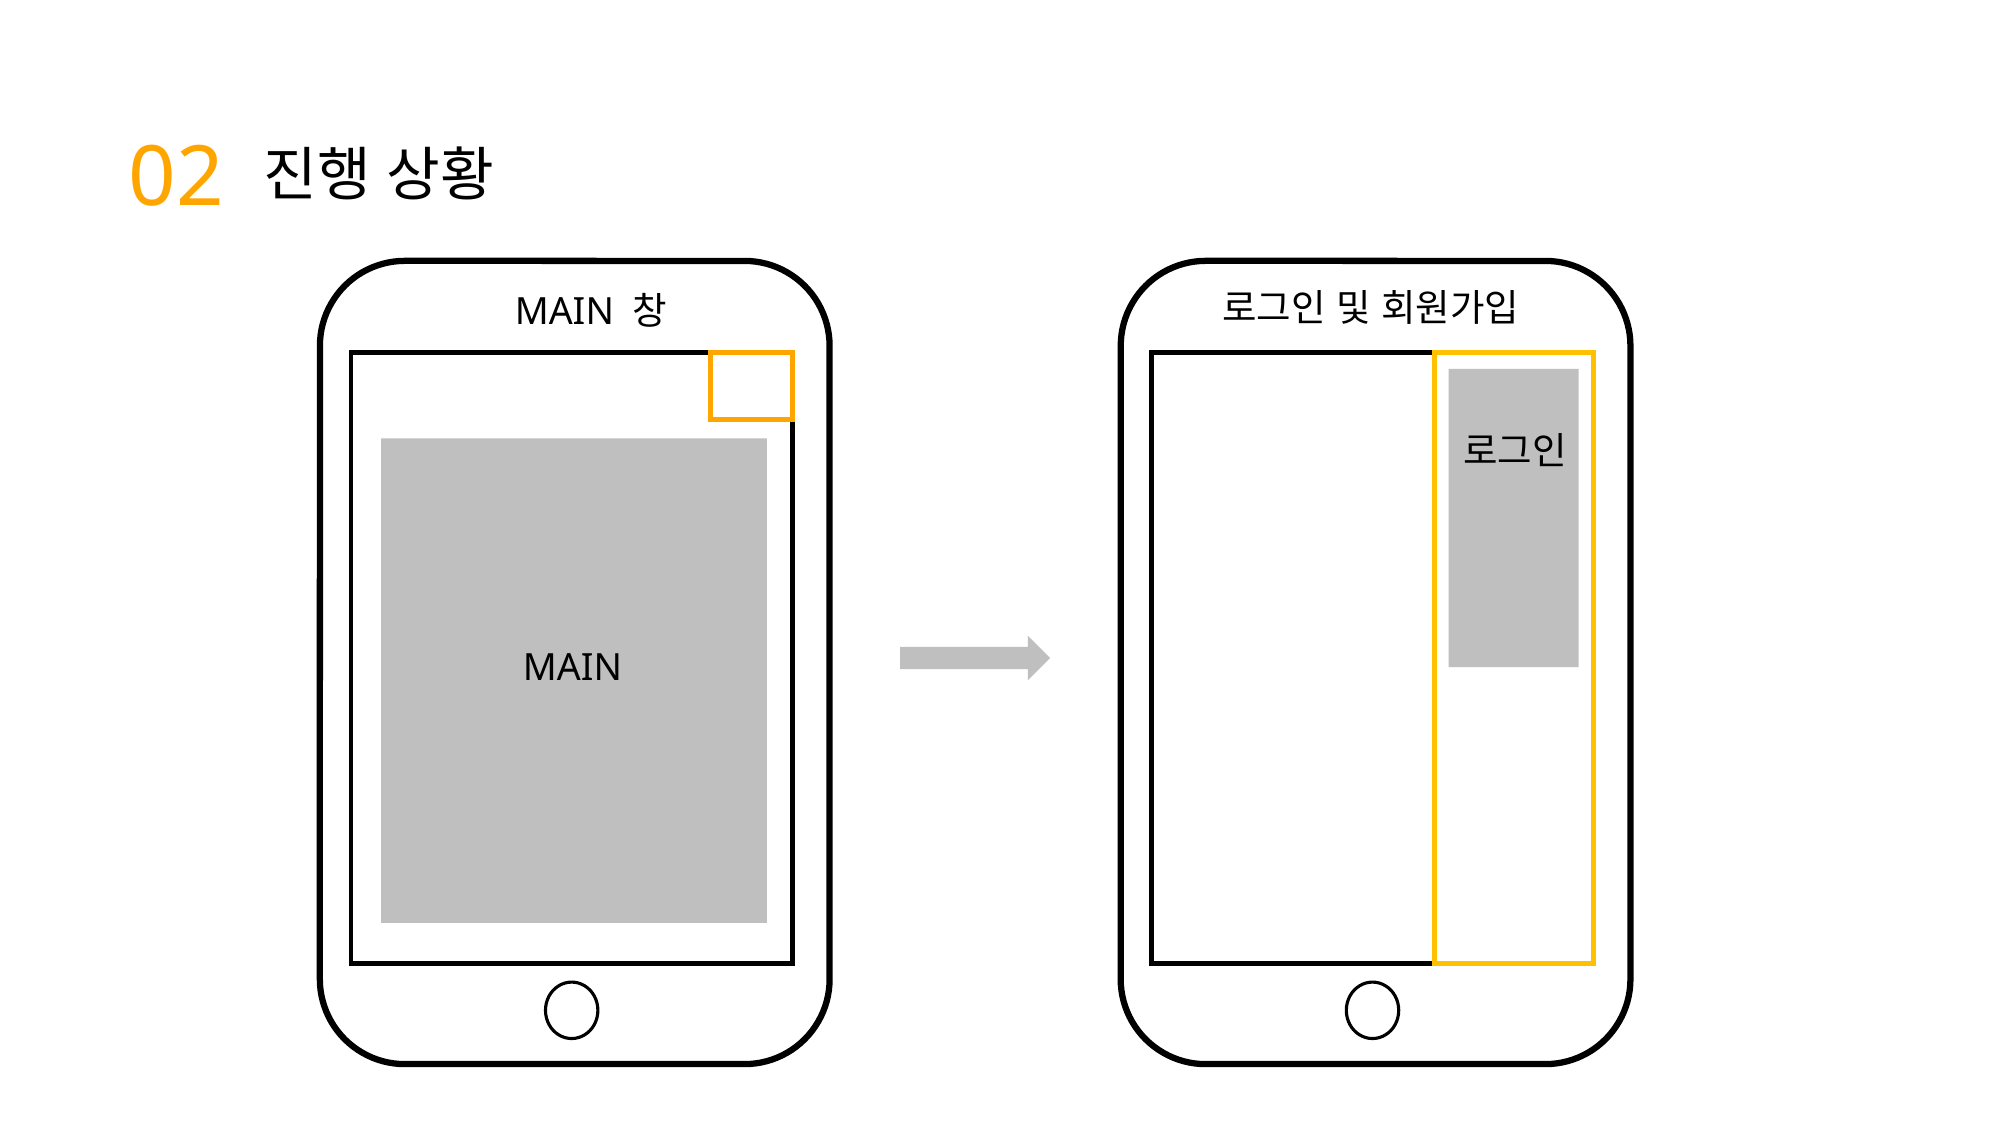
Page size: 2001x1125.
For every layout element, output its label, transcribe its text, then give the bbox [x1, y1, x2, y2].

text_box 진행 상황 [248, 129, 691, 215]
text_box 로그인 및 회원가입 [1207, 276, 1538, 337]
text_box [350, 352, 793, 964]
text_box [899, 633, 1052, 683]
text_box [1151, 352, 1433, 964]
text_box [1345, 981, 1400, 1040]
text_box 로그인 [1448, 419, 1608, 480]
text_box [1119, 259, 1632, 1066]
text_box [709, 352, 793, 420]
text_box [318, 259, 831, 1066]
text_box MAIN 창 [499, 279, 830, 340]
text_box [1433, 352, 1594, 964]
text_box [1448, 480, 1580, 668]
text_box MAIN [508, 635, 755, 696]
text_box [1448, 368, 1580, 419]
text_box [544, 981, 599, 1040]
text_box 02 [113, 114, 423, 230]
text_box [380, 437, 768, 924]
